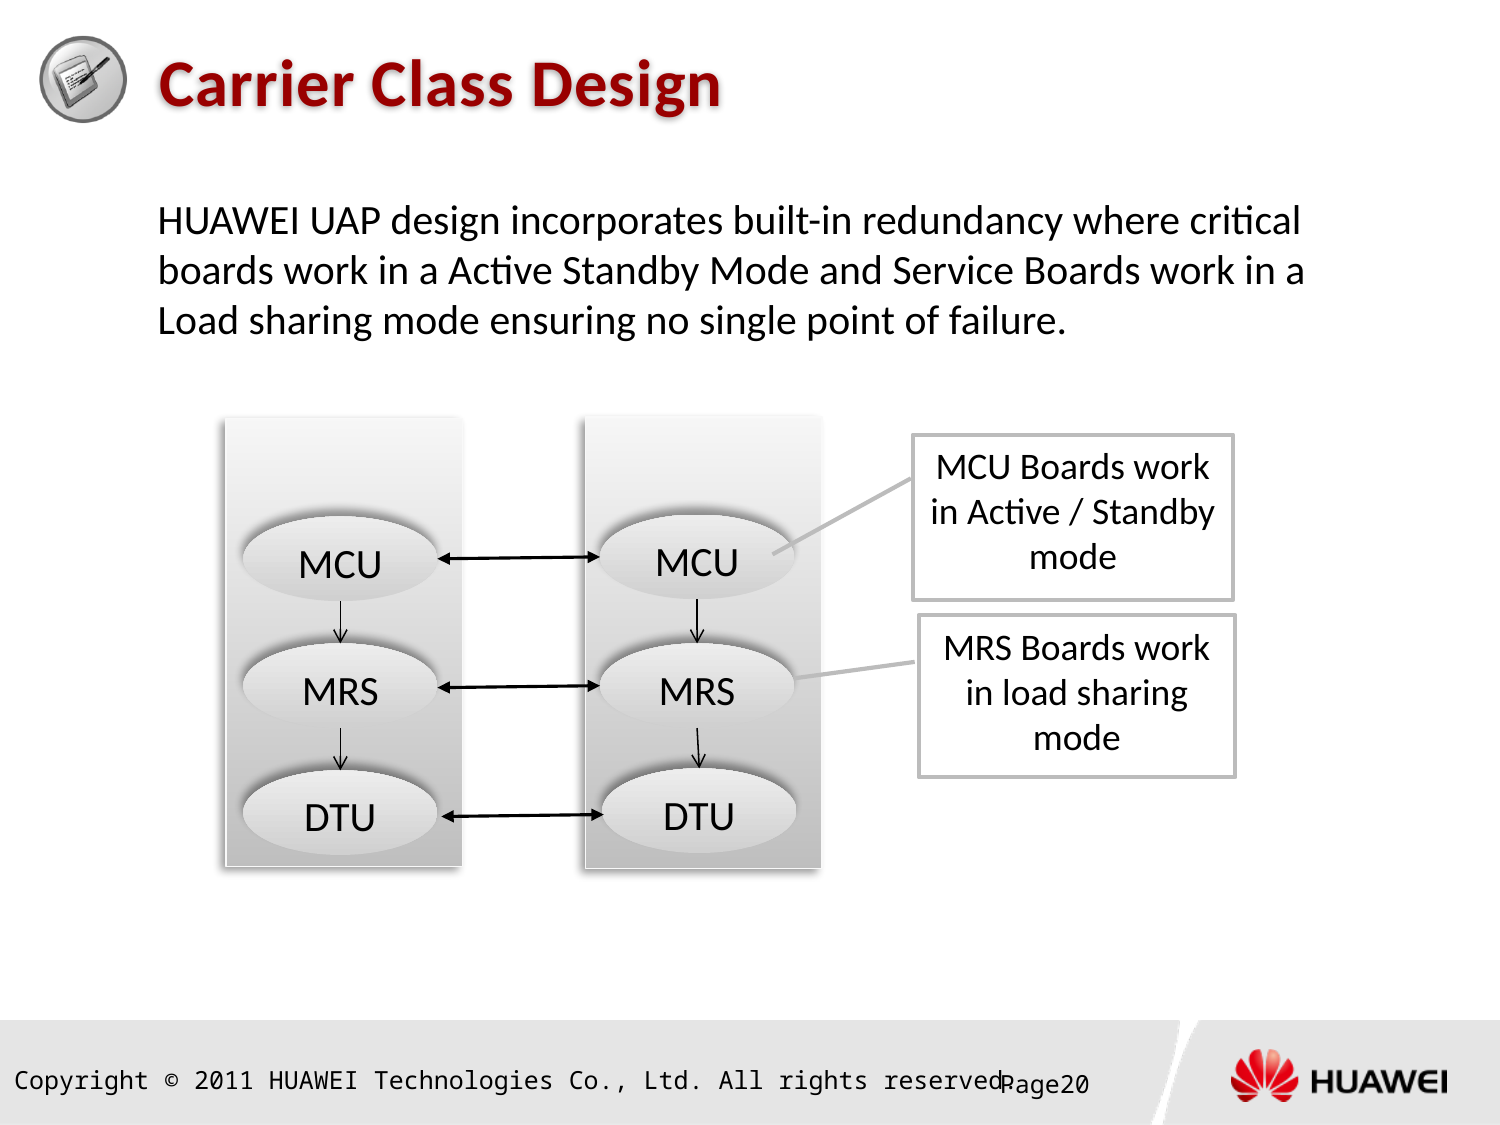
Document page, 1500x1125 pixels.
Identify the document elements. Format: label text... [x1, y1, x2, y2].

text_box HUAWEI UAP design incorporates built-in redundancy where critical boards work in a Active Standby Mode and Service Boards work in a Load sharing mode ensuring no single point of failure. [143, 185, 1397, 367]
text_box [225, 416, 1236, 869]
picture [32, 28, 134, 131]
title Carrier Class Design [129, 7, 1401, 151]
picture [992, 1077, 999, 1087]
slide_number Page19 [999, 1070, 1351, 1125]
picture [0, 1020, 1500, 1125]
